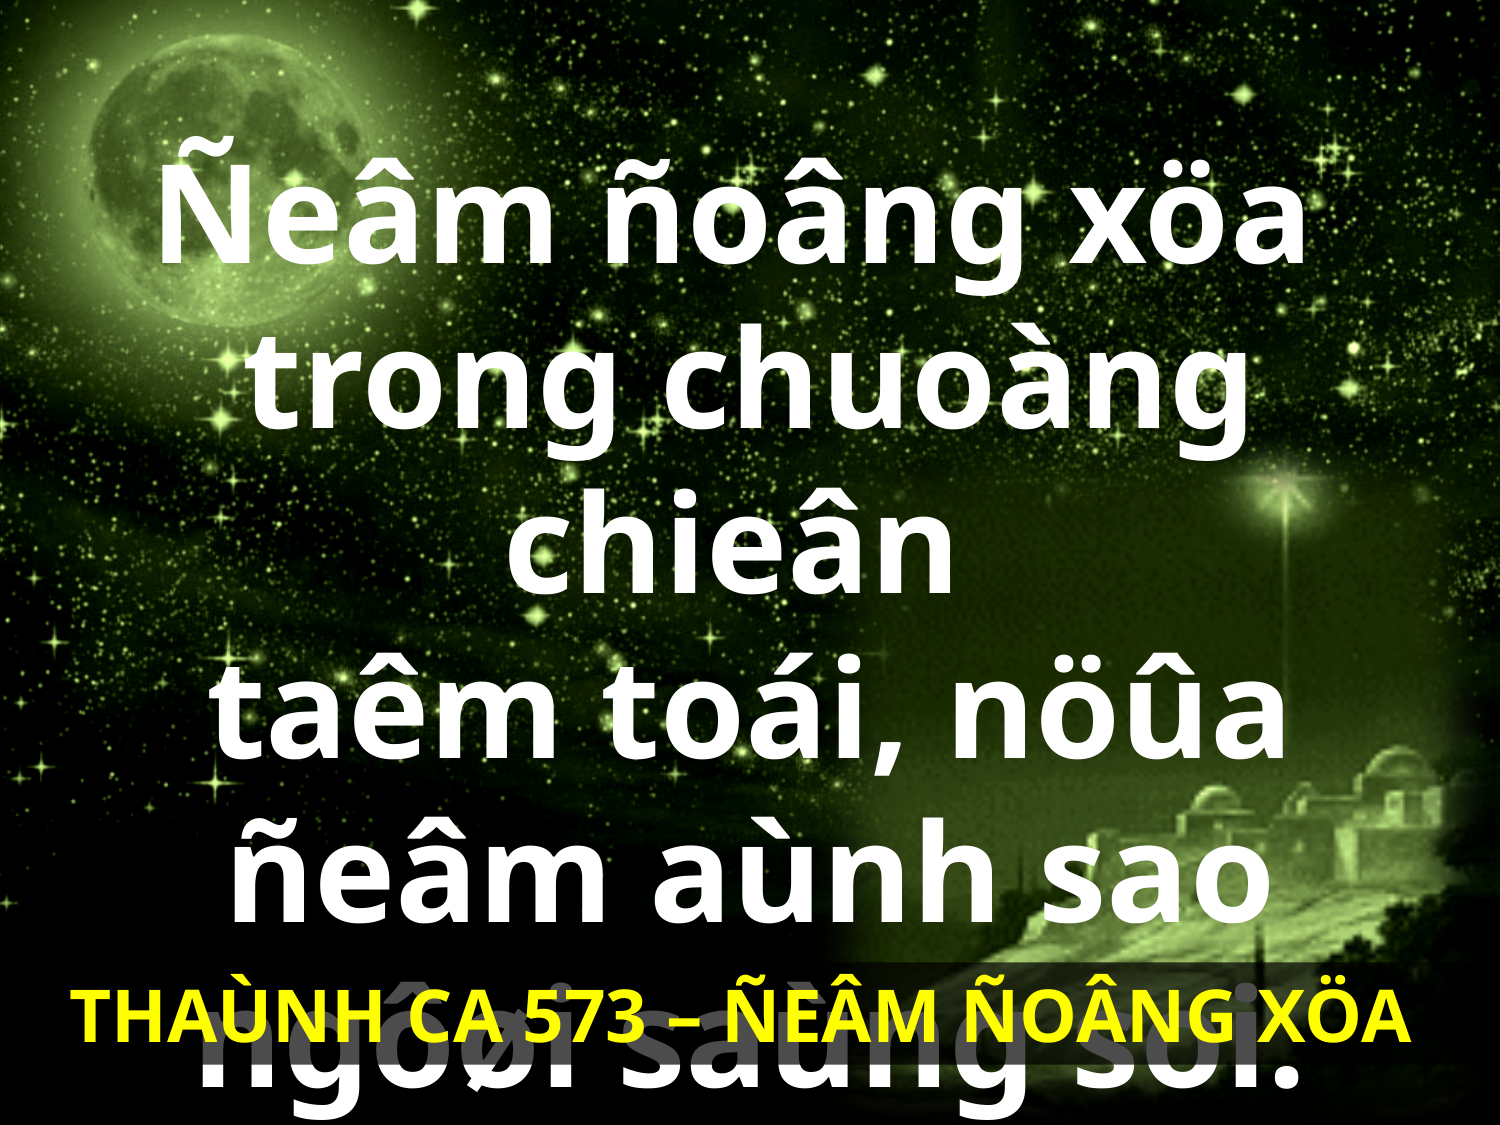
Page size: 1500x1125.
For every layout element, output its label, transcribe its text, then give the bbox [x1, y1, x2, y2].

text_box Ñeâm ñoâng xöa trong chuoàng chieân taêm toái, nöûa ñeâm aùnh sao ngôøi saùng soi. [0, 118, 1500, 962]
text_box THAÙNH CA 573 – ÑEÂM ÑOÂNG XÖA [0, 962, 1500, 1065]
text_box Ñeâm ñoâng xöa trong chuoàng chieân taêm toái, nöûa ñeâm aùnh sao ngôøi saùng soi. [0, 1065, 1500, 1123]
